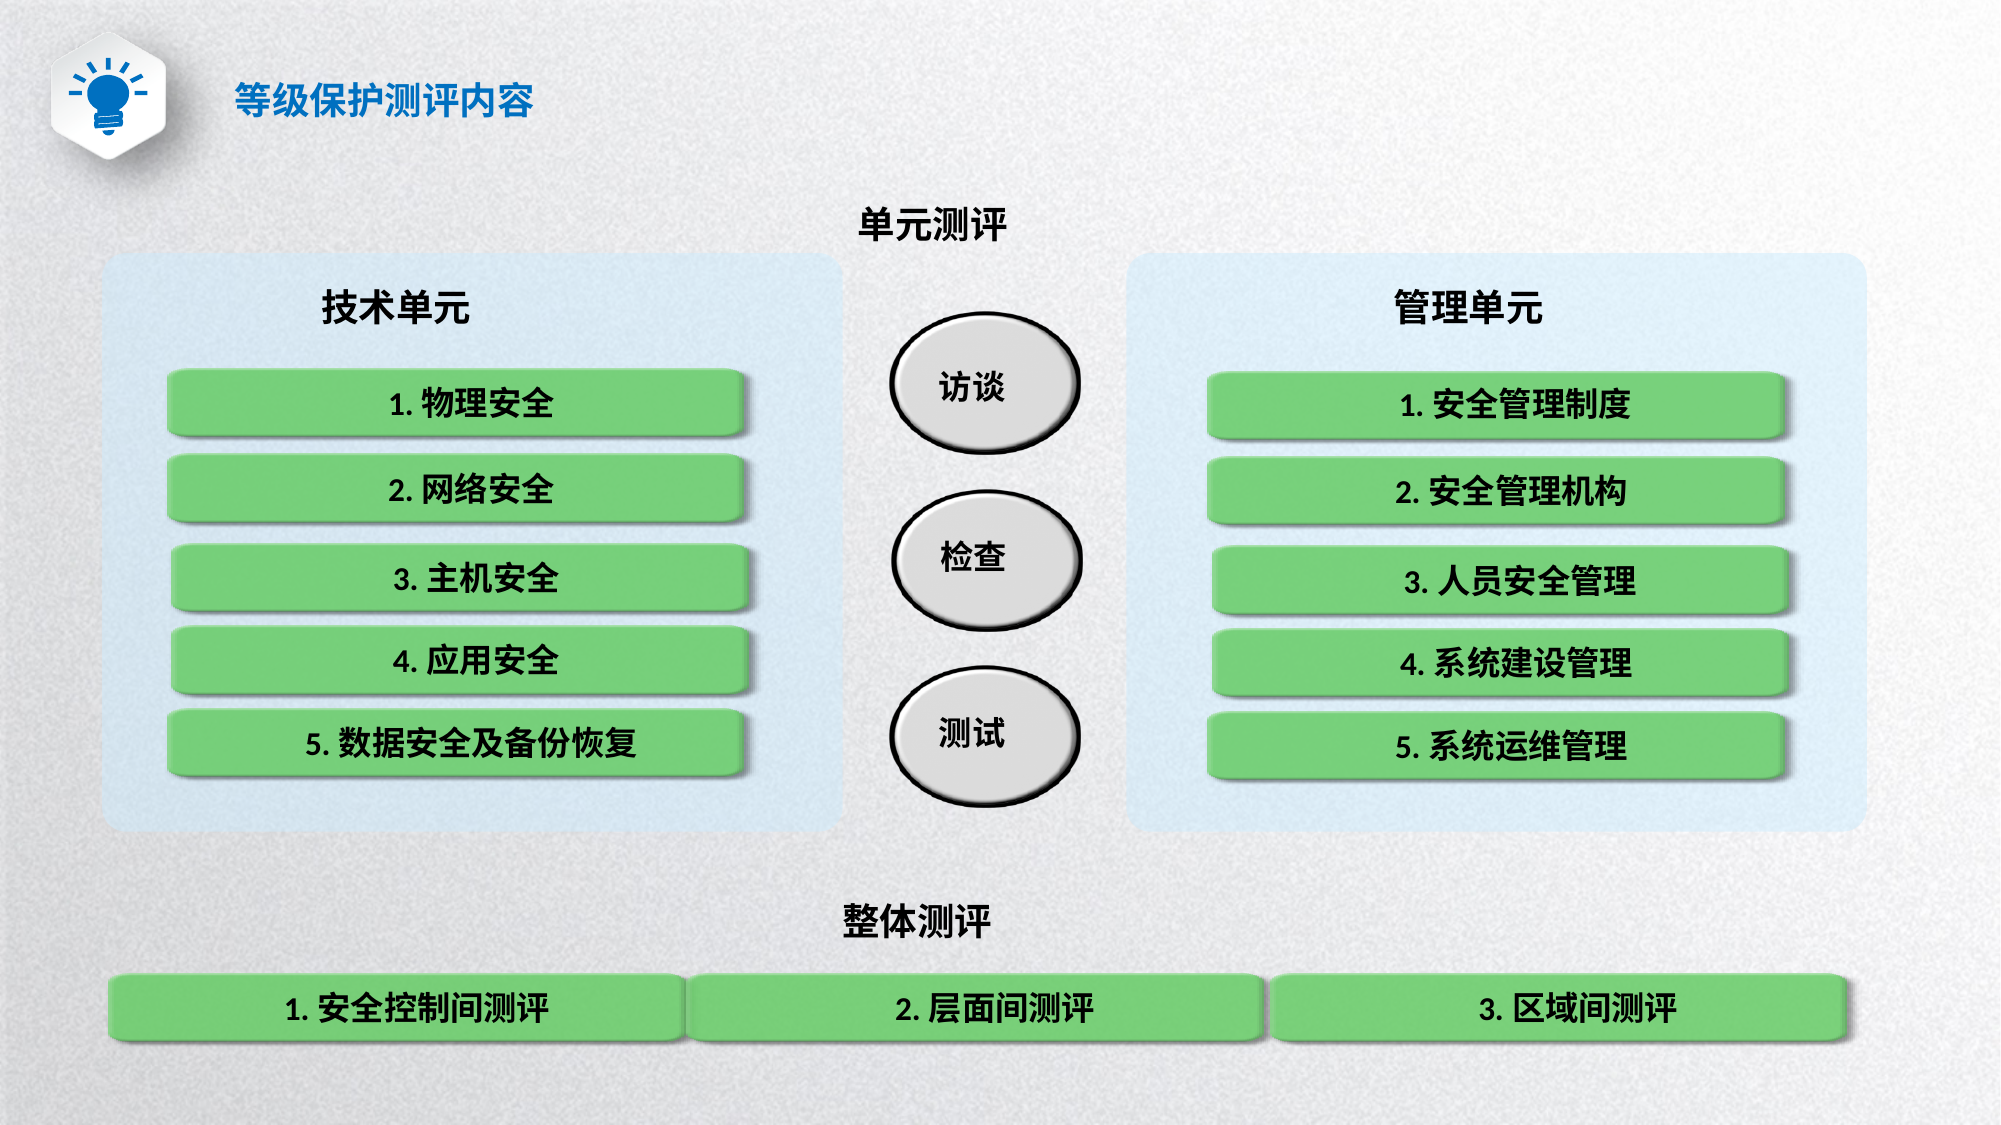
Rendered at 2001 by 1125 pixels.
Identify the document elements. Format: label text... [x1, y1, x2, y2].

text_box [1126, 253, 1867, 832]
title 等级保护测评内容 [234, 58, 579, 141]
text_box 技术单元 [306, 276, 653, 336]
text_box 整体测评 [827, 890, 1174, 950]
text_box 管理单元 [1378, 276, 1726, 336]
text_box [102, 253, 843, 832]
text_box 单元测评 [842, 193, 1190, 254]
picture [0, 0, 2001, 1125]
